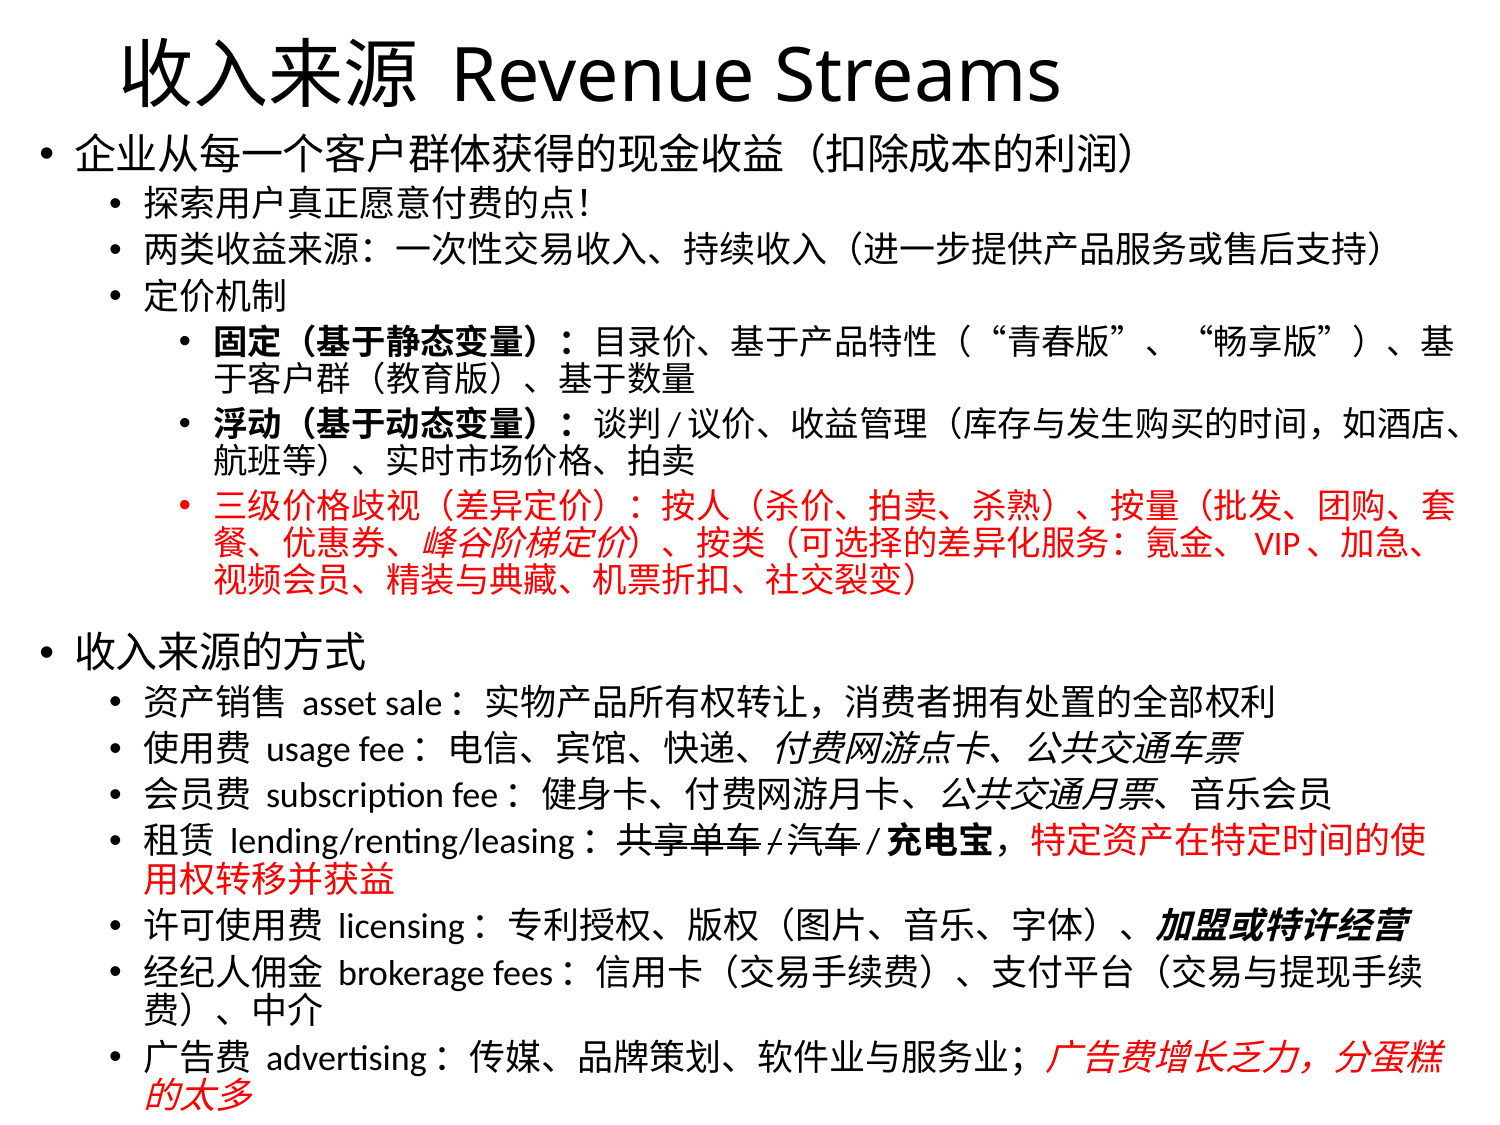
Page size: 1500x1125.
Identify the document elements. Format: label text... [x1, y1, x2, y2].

title 收入来源 Revenue Streams [103, 28, 1397, 125]
list 企业从每一个客户群体获得的现金收益（扣除成本的利润） 探索用户真正愿意付费的点！ 两类收益来源：一次性交易收入、持续收入（进一步提供产品服务或售后支持） 定价机制 固定（基于静态变量）：目录价、基于产品特性（“青春版”、“畅享版”）、基于客户群（教育版）、基于数量 浮动（基于动态变量）：谈判/议价、收益管理（库存与发生购买的时间，如酒店、航班等）、实时市场价格、拍卖 三级价格歧视（差异定价）：按人（杀价、拍卖、杀熟）、按量（批发、团购、套餐、优惠券、峰谷阶梯定价）、按类（可选择的差异化服务：氪金、VIP、加急、视频会员、精装与典藏、机票折扣、社交裂变） 收入来源的方式 资产销售 asset sale：实物产品所有权转让，消费者拥有处置的全部权利 使用费 usage fee：电信、宾馆、快递、付费网游点卡、公共交通车票 会员费 subscription fee：健身卡、付费网游月卡、公共交通月票、音乐会员 租赁 lending/renting/leasing：共享单车/汽车/充电宝，特定资产在特定时间的使用权转移并获益 许可使用费 licensing：专利授权、版权（图片、音乐、字体）、加盟或特许经营 经纪人佣金 brokerage fees：信用卡（交易手续费）、支付平台（交易与提现手续费）、中介 广告费 advertising：传媒、品牌策划、软件业与服务业；广告费增长乏力，分蛋糕的太多 [24, 125, 1475, 1125]
